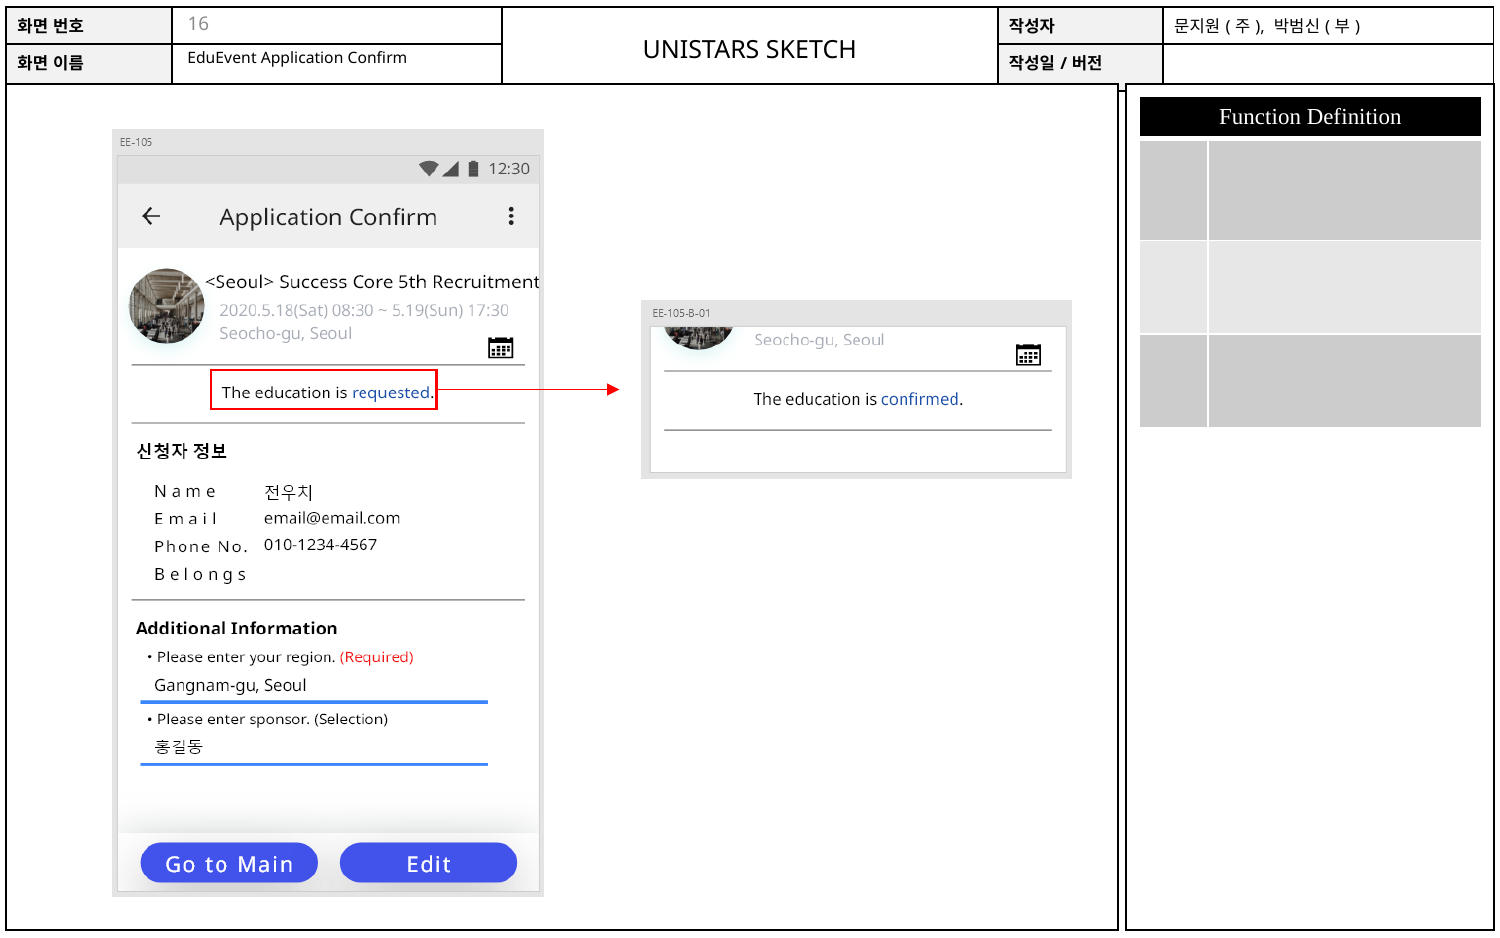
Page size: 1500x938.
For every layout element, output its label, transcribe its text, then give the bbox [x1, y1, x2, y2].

picture [112, 129, 544, 897]
table_cell [1140, 241, 1207, 333]
table_cell [1209, 141, 1481, 240]
table_cell [1209, 335, 1481, 427]
table_header Function Definition [1140, 97, 1481, 136]
picture [641, 300, 1072, 480]
table_cell [1140, 335, 1207, 427]
table_cell [1209, 241, 1481, 333]
table_cell [1140, 141, 1207, 240]
slide_number 16 [172, 7, 501, 40]
text_box EduEvent Application Confirm [172, 40, 501, 75]
